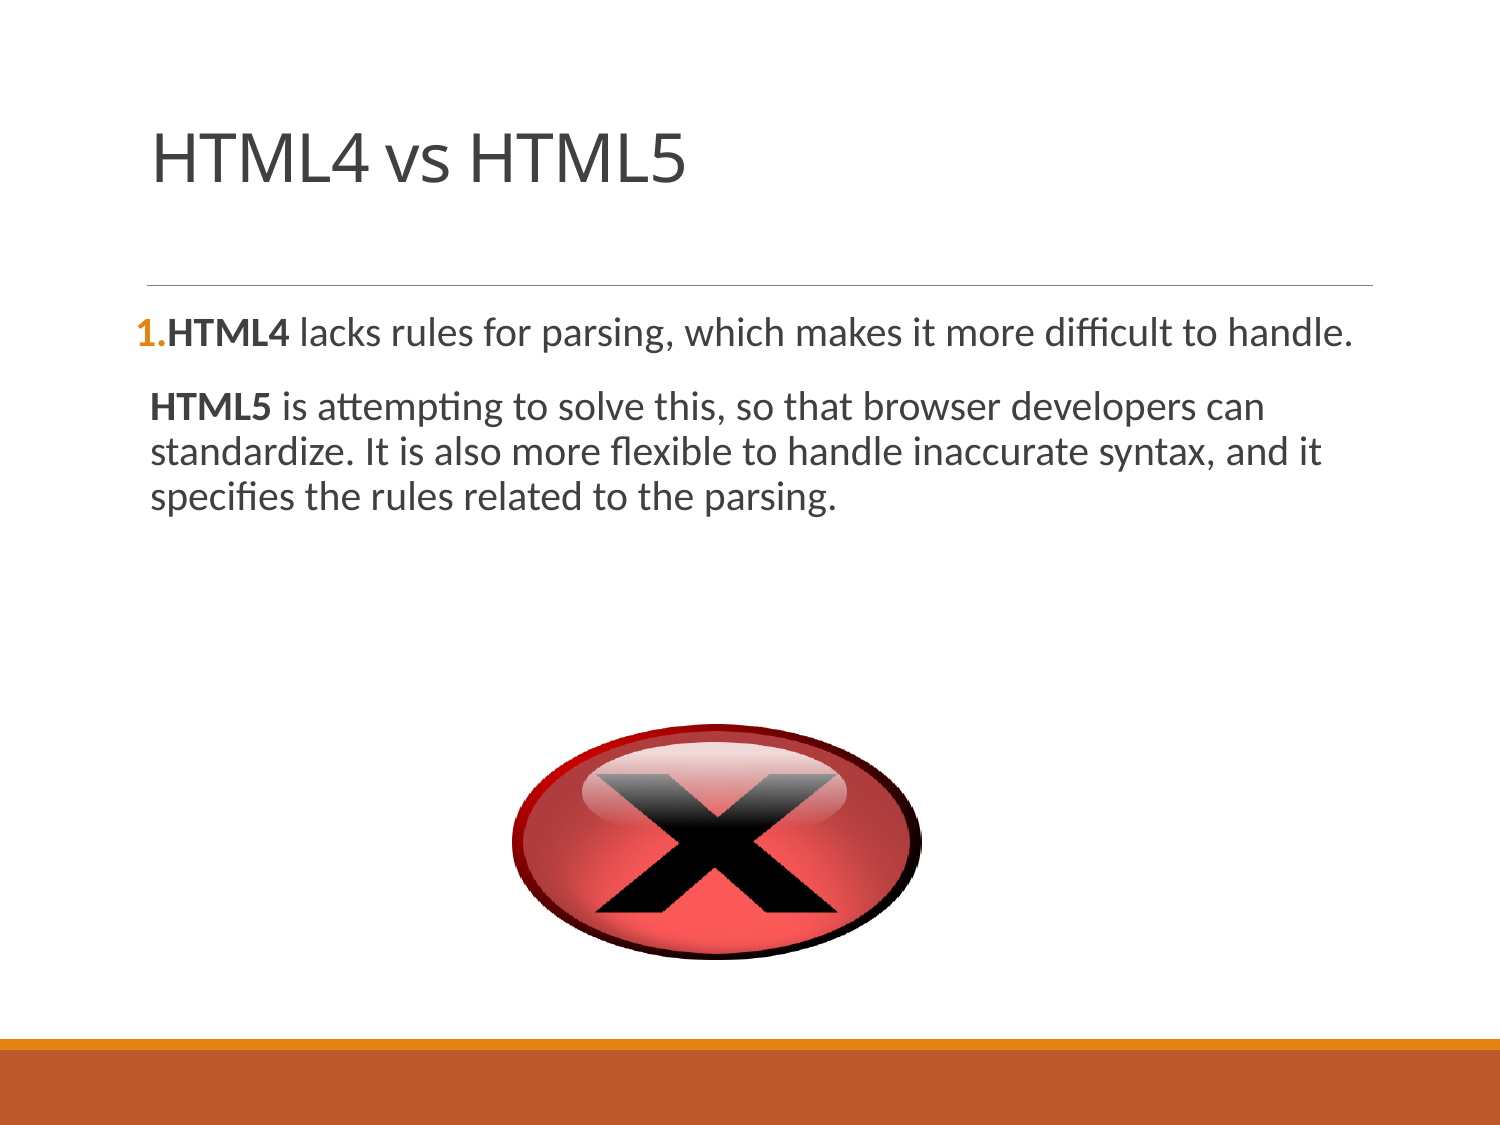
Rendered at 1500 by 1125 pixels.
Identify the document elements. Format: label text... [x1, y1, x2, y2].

list HTML4 lacks rules for parsing, which makes it more difficult to handle. HTML5 is attempting to solve this, so that browser developers can standardize. It is also more flexible to handle inaccurate syntax, and it specifies the rules related to the parsing. [135, 302, 1373, 963]
picture [511, 724, 923, 960]
title HTML4 vs HTML5 [135, 47, 1373, 285]
